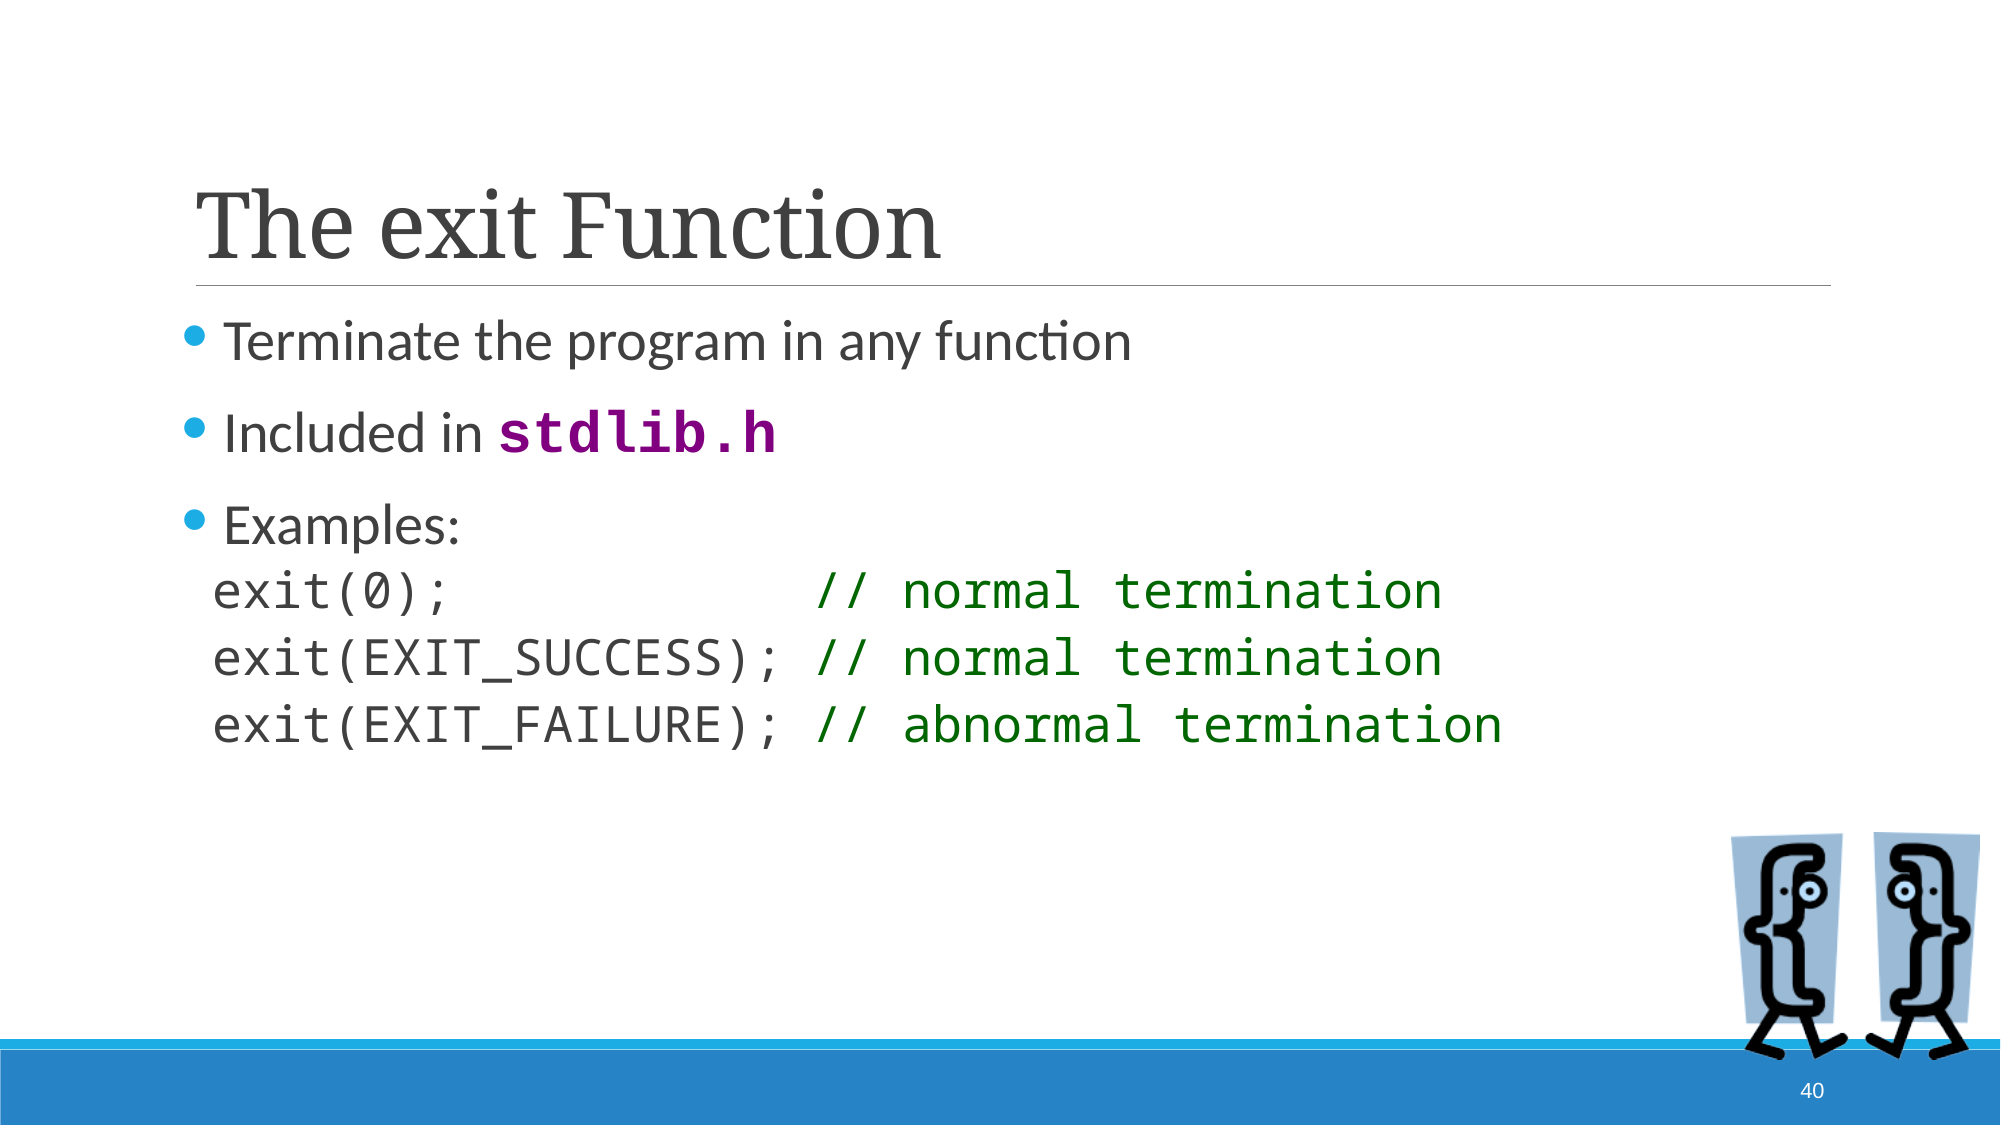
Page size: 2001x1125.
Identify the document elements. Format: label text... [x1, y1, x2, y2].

title The exit Function [180, 47, 1830, 285]
list Terminate the program in any function Included in stdlib.h Examples: exit(0); // normal termination exit(EXIT_SUCCESS); // normal termination exit(EXIT_FAILURE); // abnormal termination [180, 302, 1830, 963]
slide_number 40 [1624, 1059, 1840, 1120]
